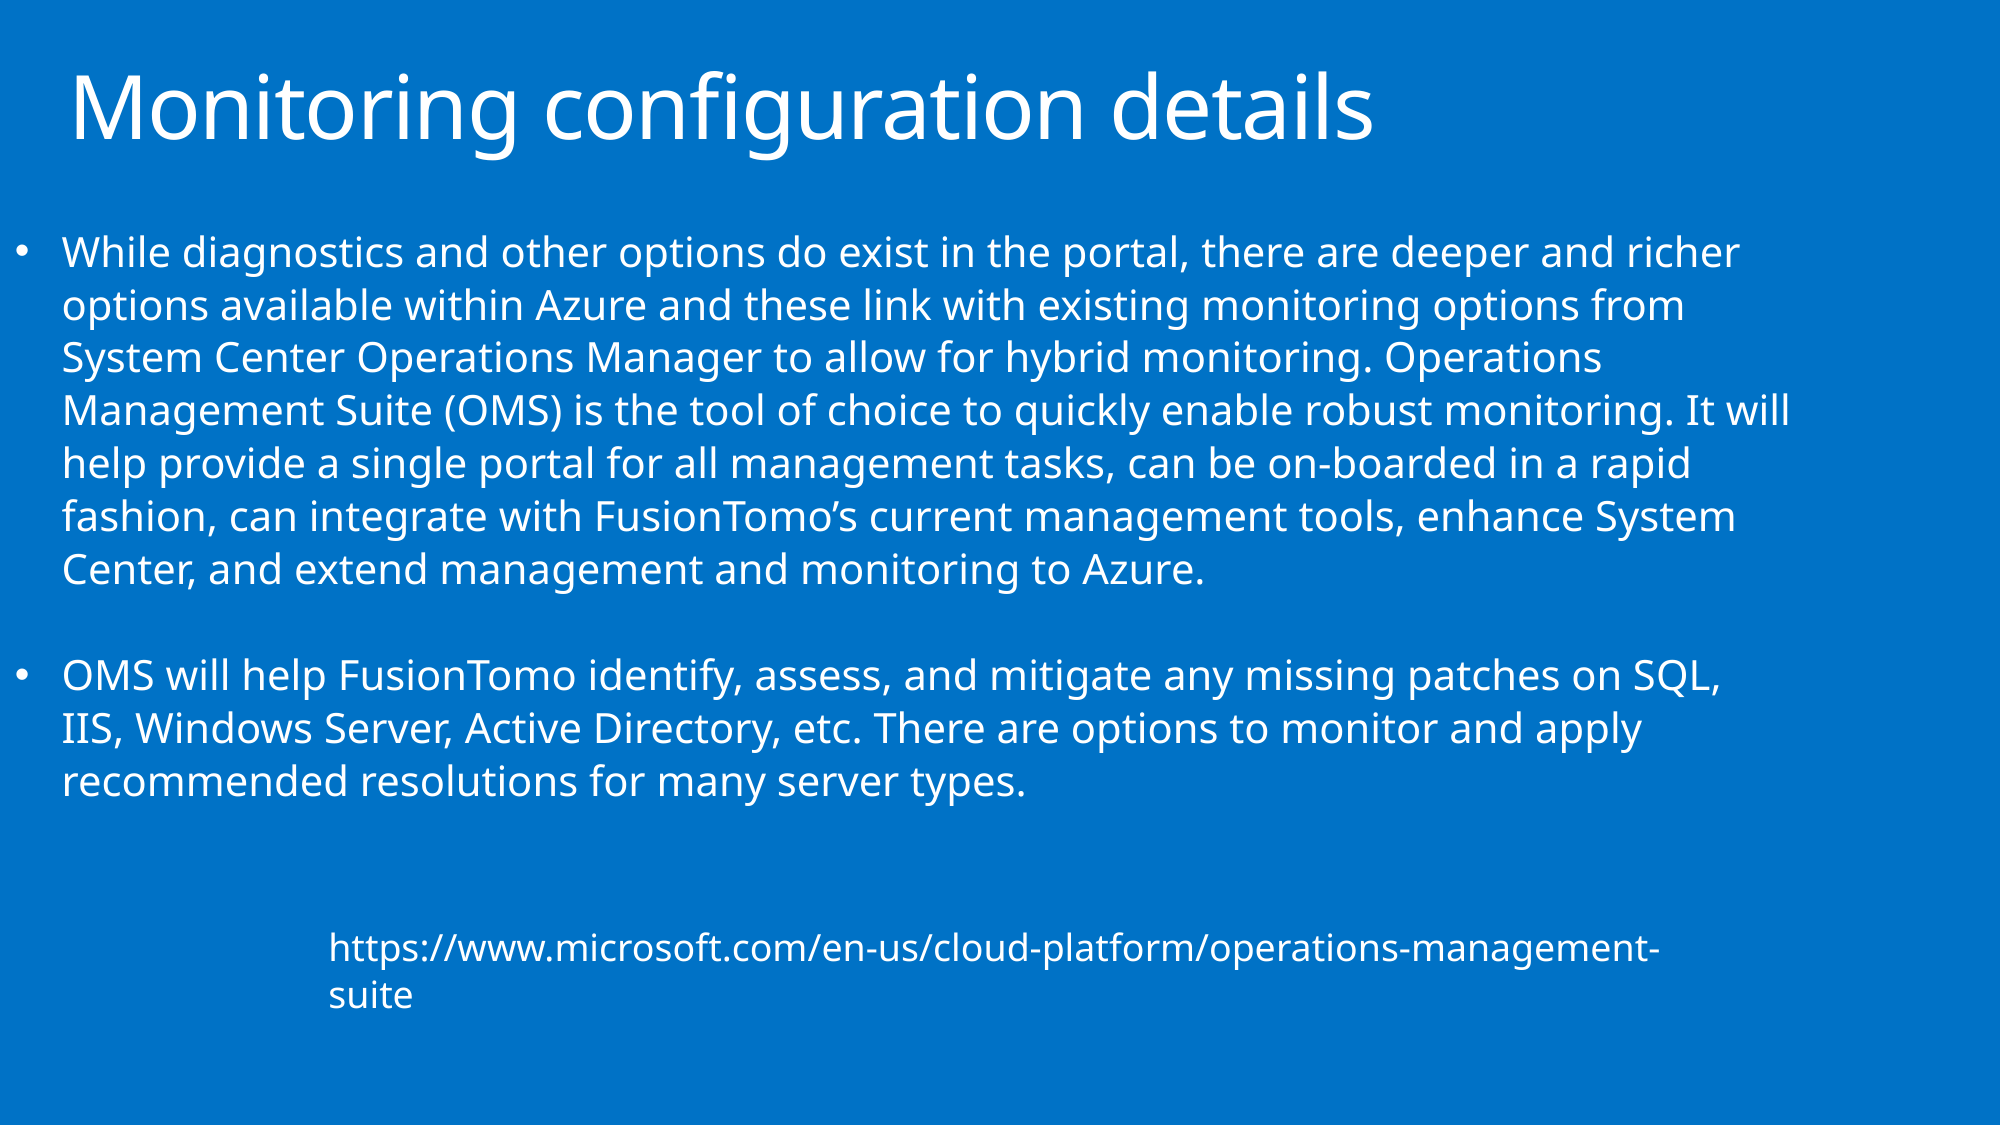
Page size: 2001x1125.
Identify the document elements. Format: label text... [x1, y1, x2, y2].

title Monitoring configuration details [44, 47, 1930, 195]
text_box [1590, 821, 1739, 975]
text_box https://www.microsoft.com/en-us/cloud-platform/operations-management-suite [313, 913, 1684, 1024]
text_box While diagnostics and other options do exist in the portal, there are deeper and richer options available within Azure and these link with existing monitoring options from System Center Operations Manager to allow for hybrid monitoring. Operations Management Suite (OMS) is the tool of choice to quickly enable robust monitoring. It will help provide a single portal for all management tasks, can be on-boarded in a rapid fashion, can integrate with FusionTomo’s current management tools, enhance System Center, and extend management and monitoring to Azure. OMS will help FusionTomo identify, assess, and mitigate any missing patches on SQL, IIS, Windows Server, Active Directory, etc. There are options to monitor and apply recommended resolutions for many server types. [0, 214, 1806, 813]
